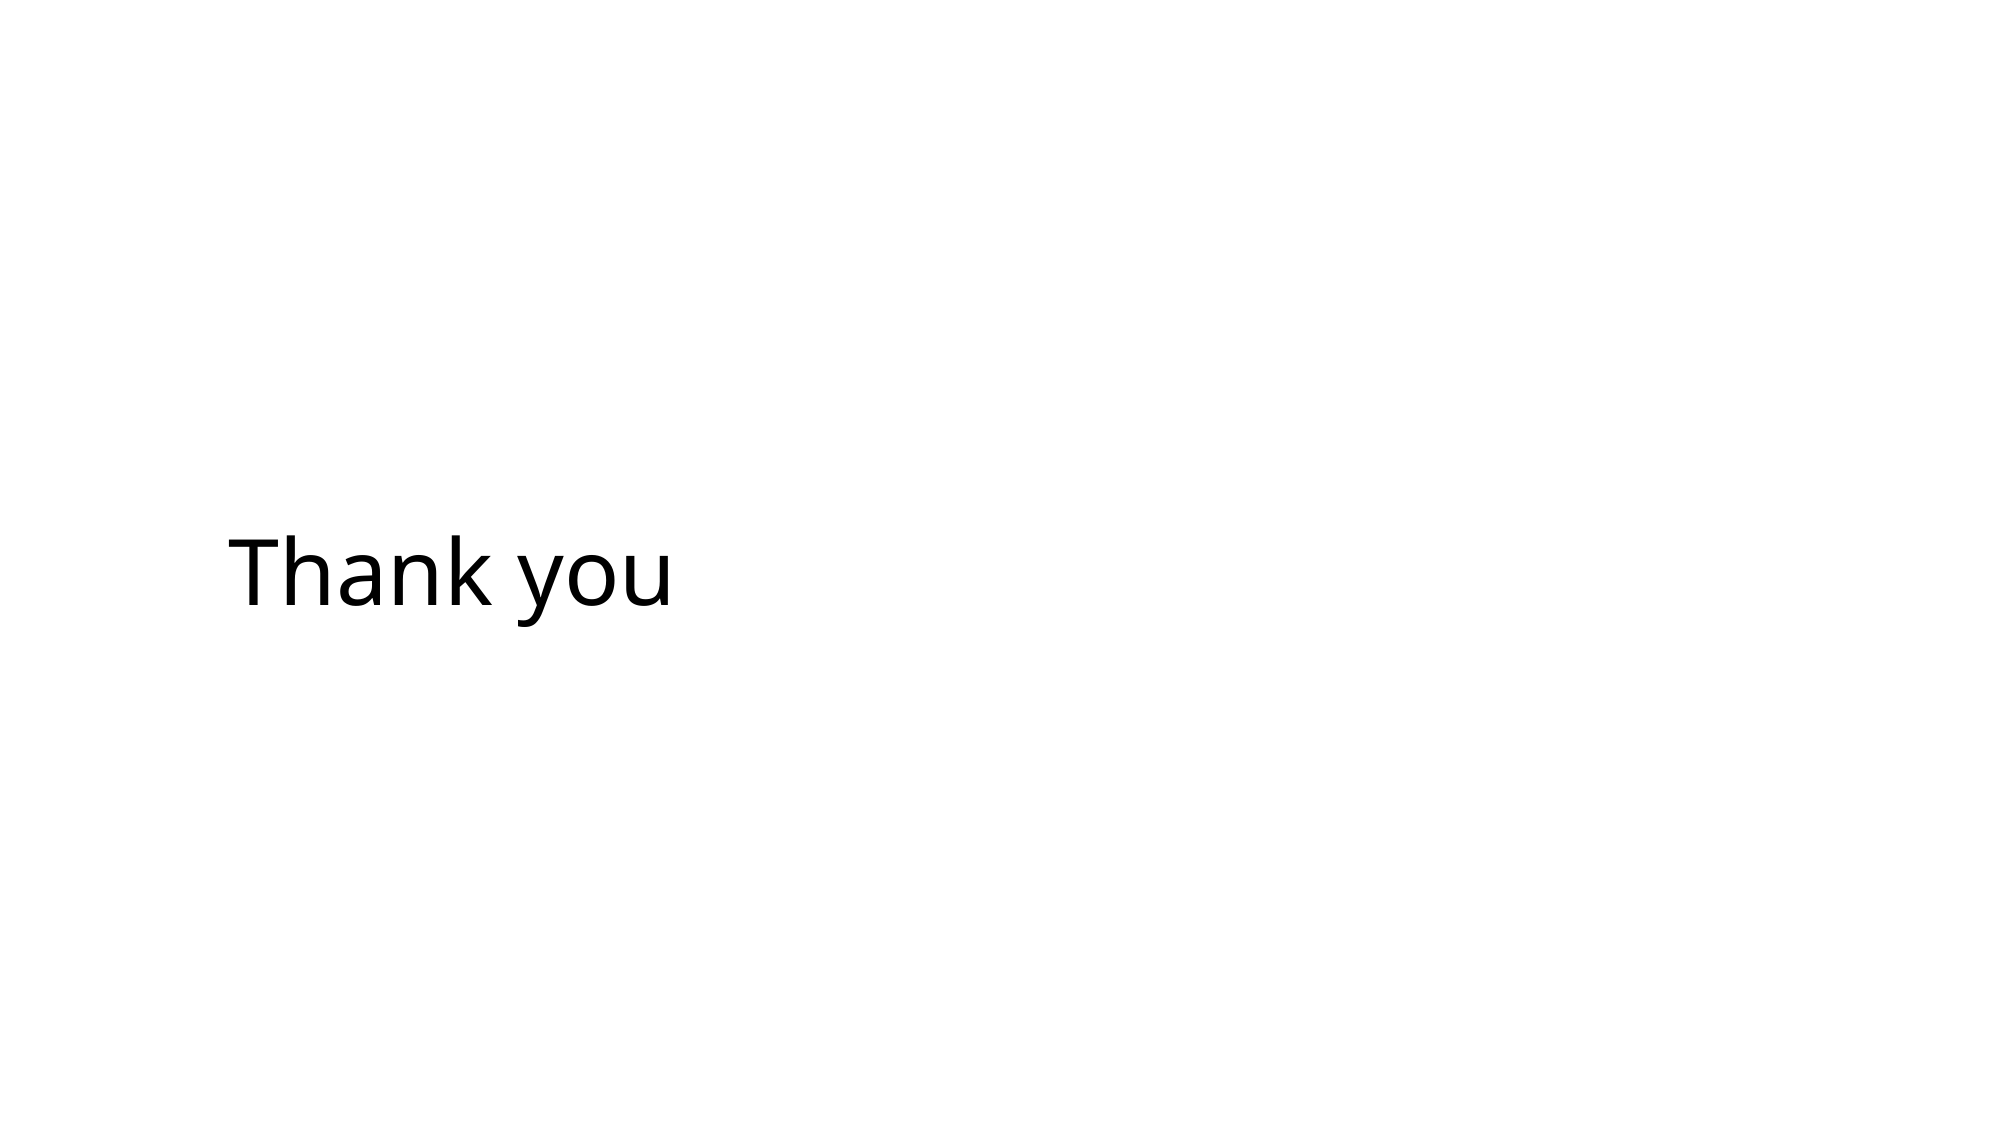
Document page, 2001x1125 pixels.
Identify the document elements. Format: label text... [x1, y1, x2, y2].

title Thank you [214, 467, 1939, 685]
